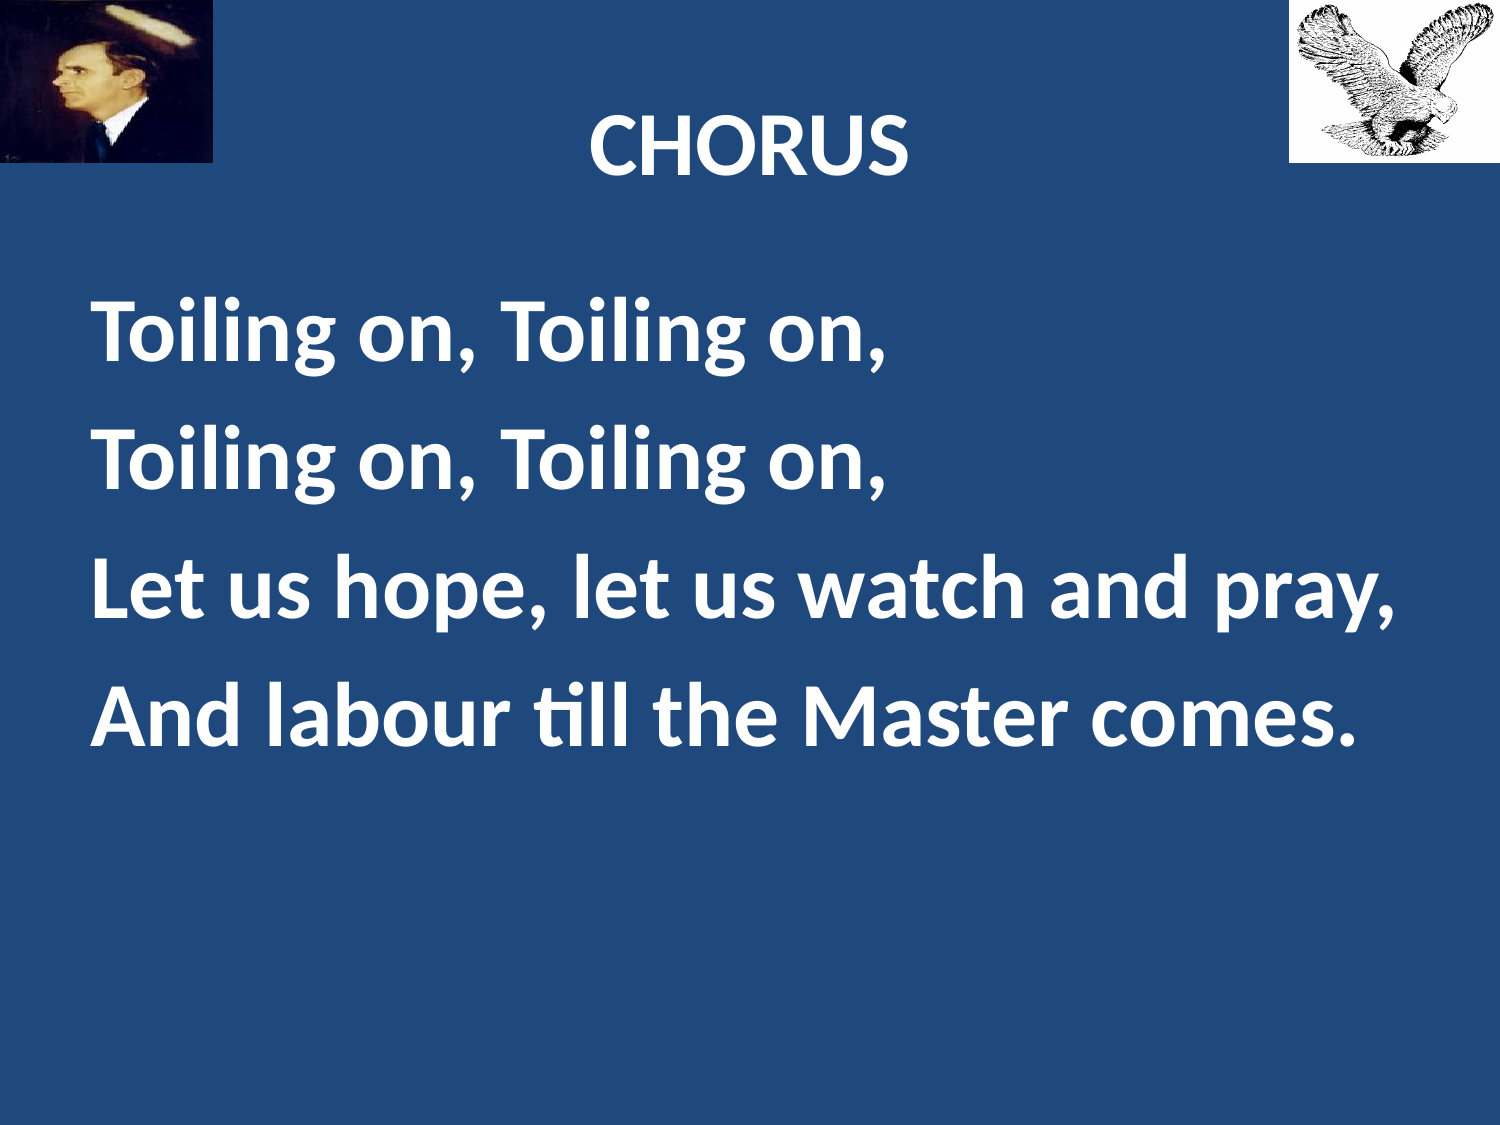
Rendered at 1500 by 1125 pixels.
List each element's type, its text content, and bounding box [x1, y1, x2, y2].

picture [1288, 0, 1500, 163]
list Toiling on, Toiling on, Toiling on, Toiling on, Let us hope, let us watch and pray, And labour till the Master comes. [75, 262, 1425, 1005]
title CHORUS [75, 45, 1425, 233]
picture [0, 0, 213, 163]
